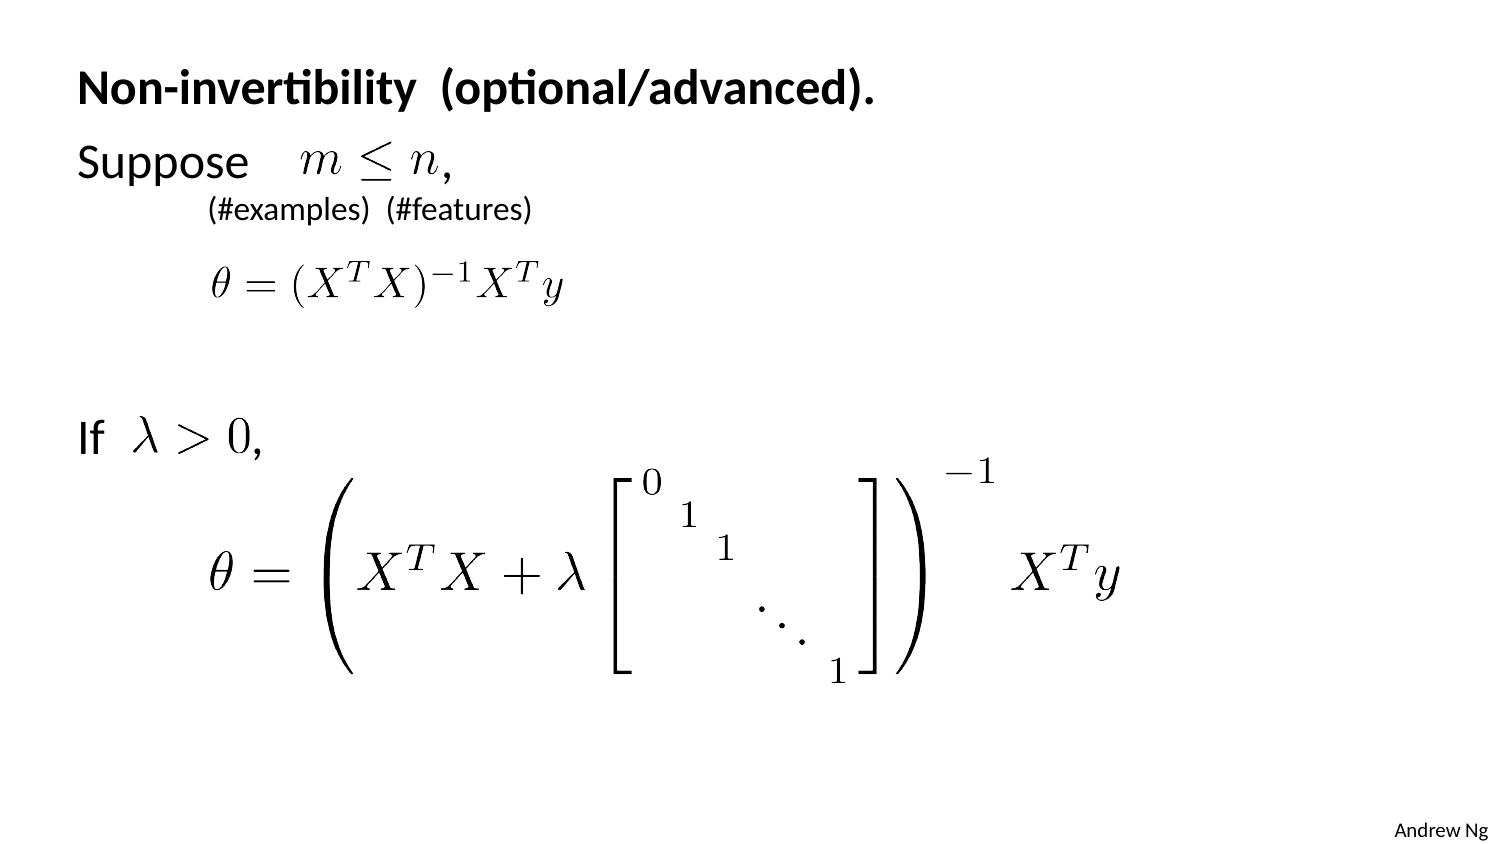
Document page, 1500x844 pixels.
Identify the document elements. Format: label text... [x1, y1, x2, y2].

picture [133, 416, 251, 454]
text_box (#examples) (#features) [162, 180, 588, 235]
text_box Suppose , [62, 122, 950, 196]
picture [212, 260, 563, 309]
picture [299, 140, 438, 181]
text_box If , [62, 396, 950, 472]
picture [210, 457, 1120, 684]
text_box Non-invertibility (optional/advanced). [62, 46, 950, 122]
